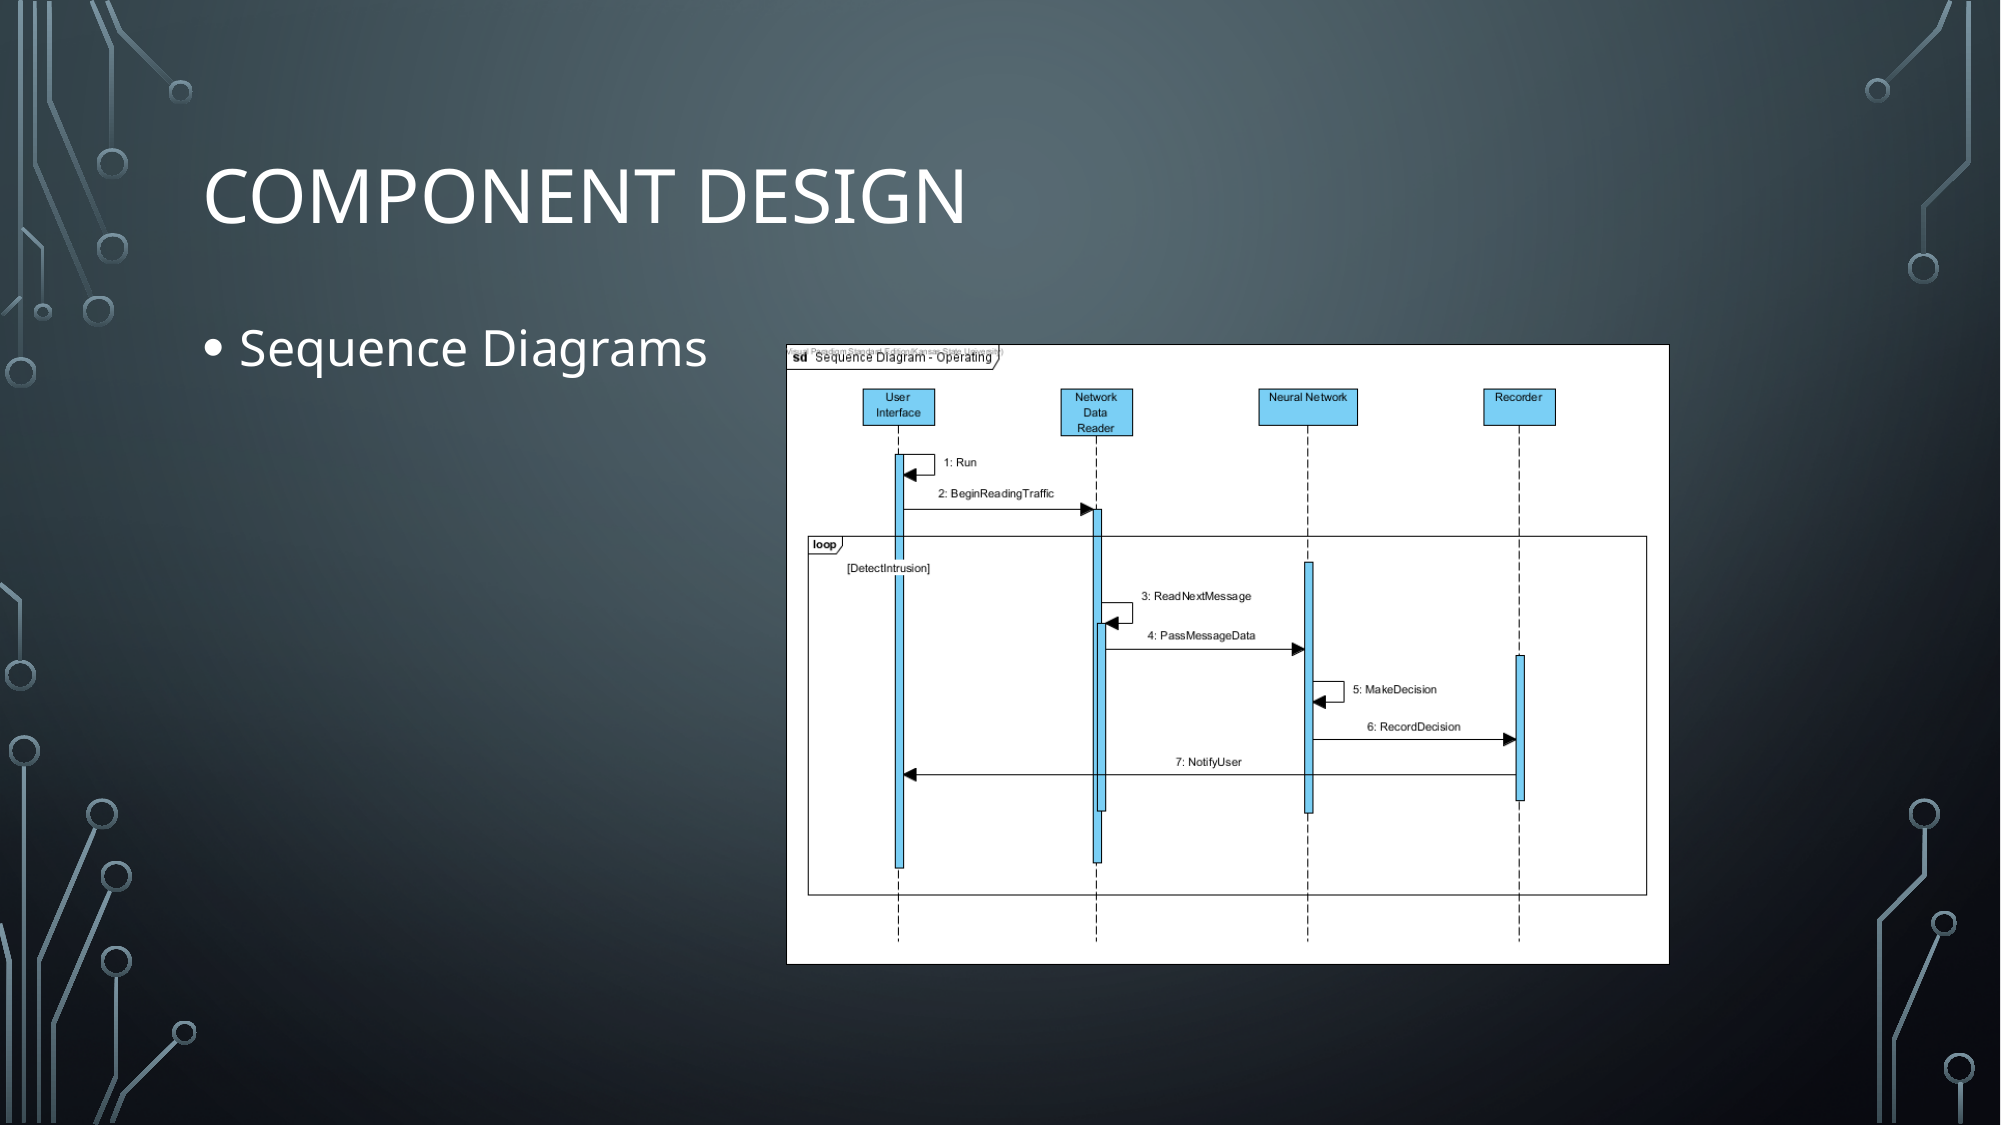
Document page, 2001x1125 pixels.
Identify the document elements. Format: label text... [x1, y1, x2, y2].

picture [786, 344, 1671, 965]
title Component Design [187, 101, 1813, 297]
list Sequence Diagrams [187, 297, 1813, 950]
